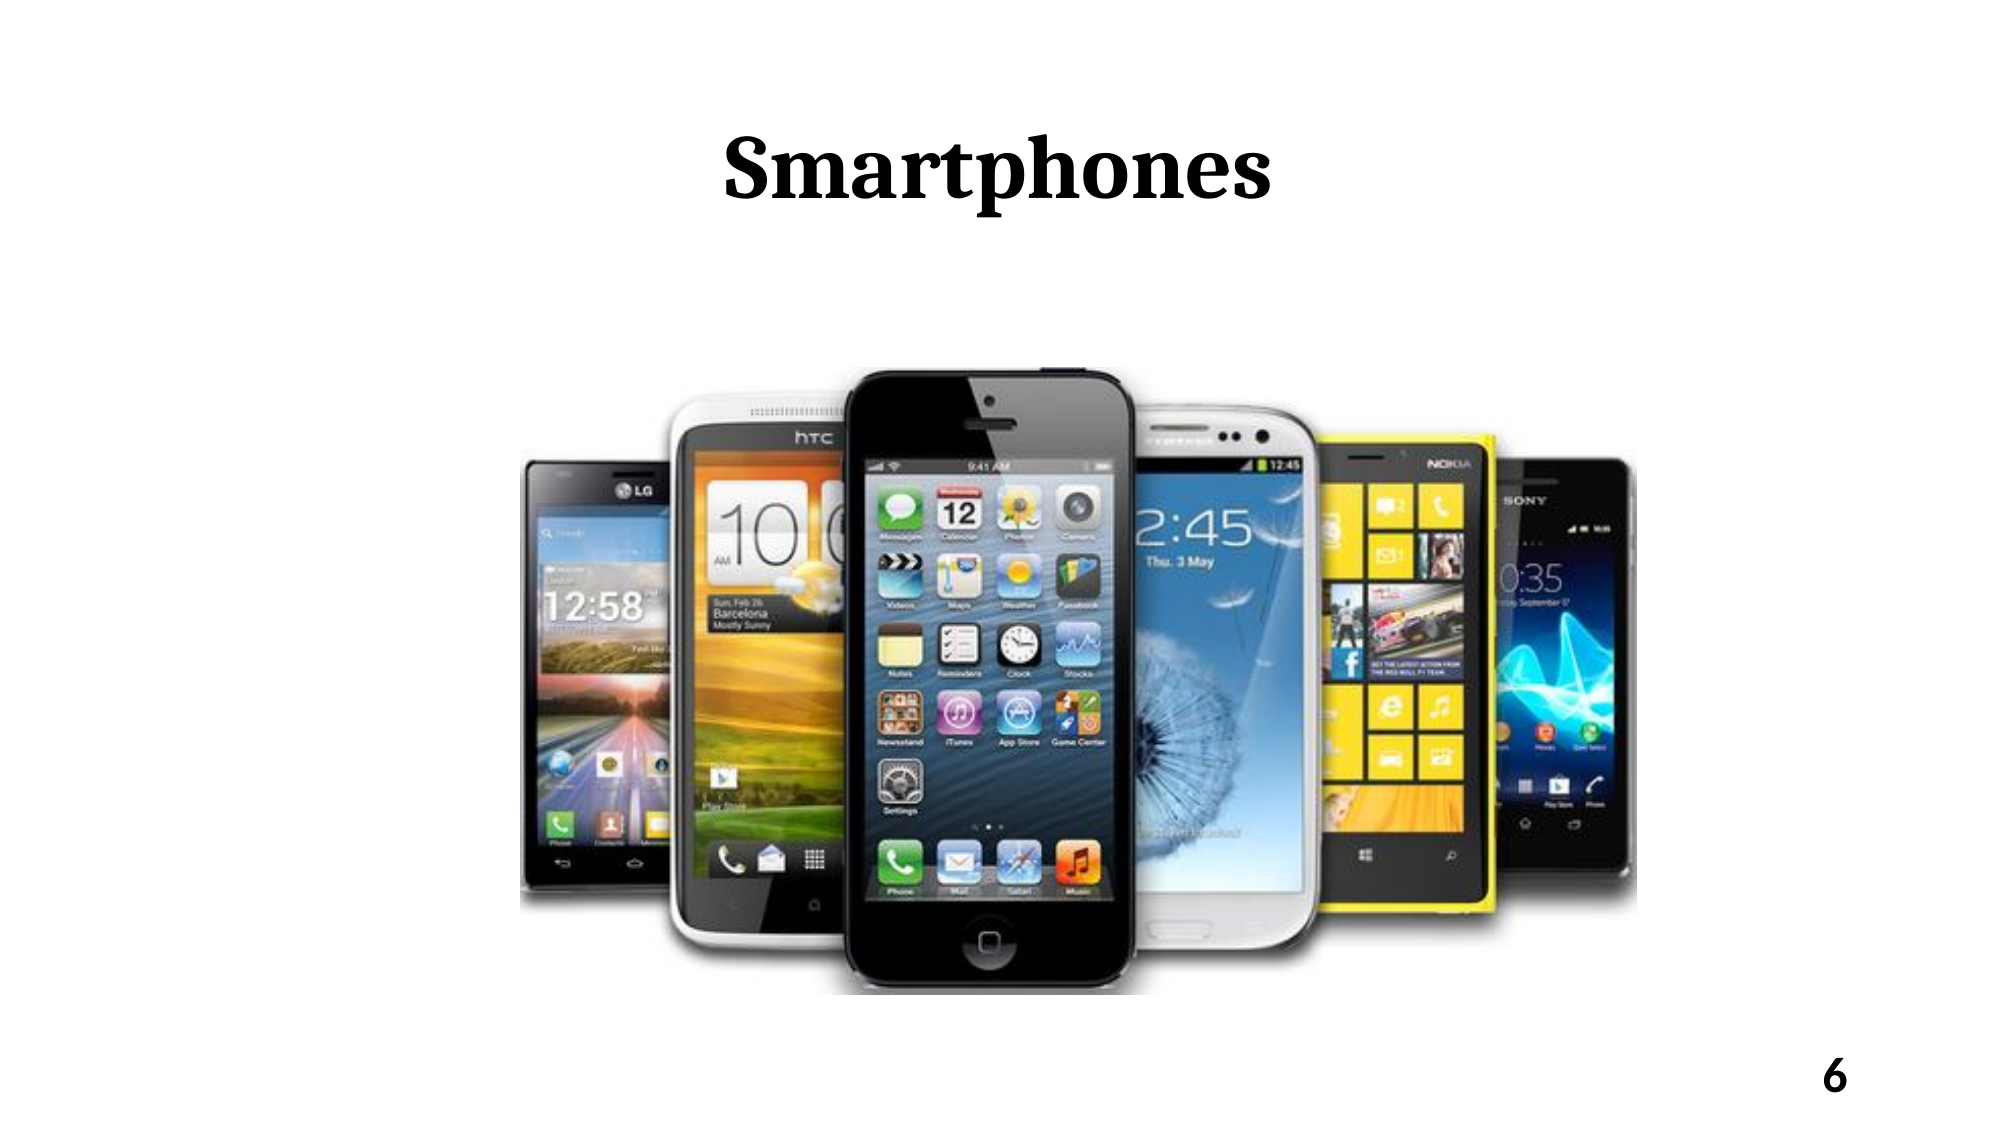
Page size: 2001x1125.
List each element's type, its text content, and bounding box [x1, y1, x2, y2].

slide_number ‹#› [1412, 1042, 1863, 1103]
picture [519, 367, 1637, 995]
title Smartphones [137, 59, 1863, 278]
